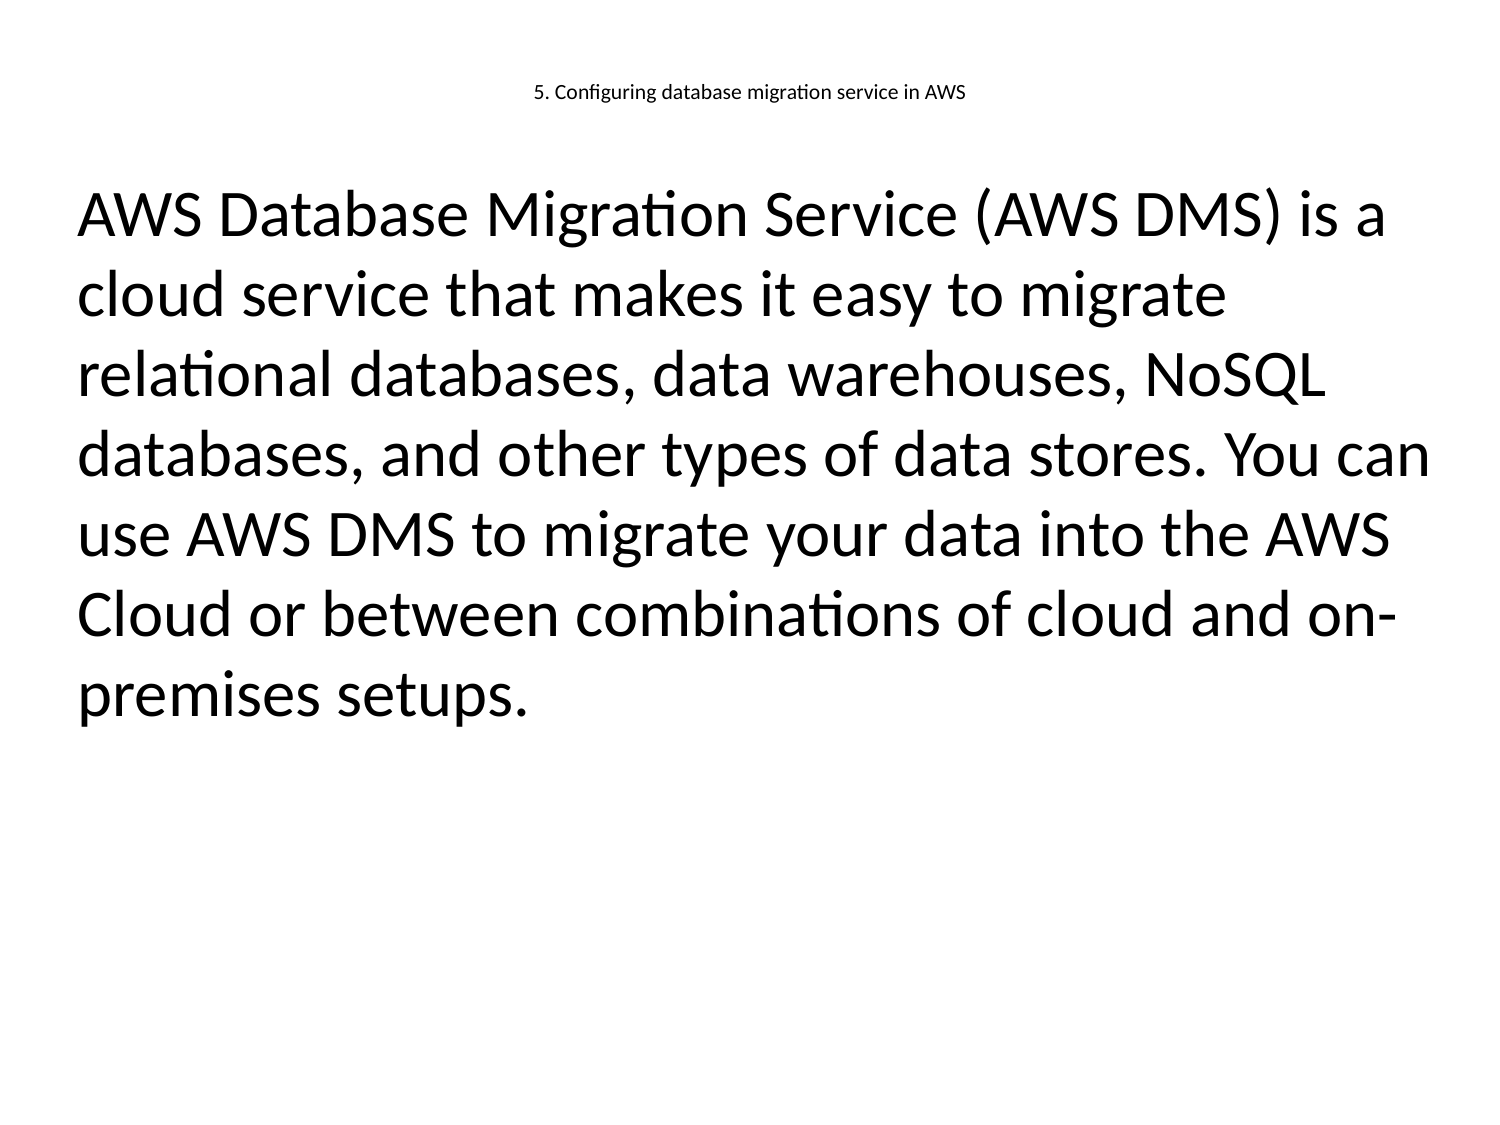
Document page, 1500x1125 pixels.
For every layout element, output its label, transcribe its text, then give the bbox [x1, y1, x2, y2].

list AWS Database Migration Service (AWS DMS) is a cloud service that makes it easy to migrate relational databases, data warehouses, NoSQL databases, and other types of data stores. You can use AWS DMS to migrate your data into the AWS Cloud or between combinations of cloud and on-premises setups. [62, 162, 1463, 1075]
title 5. Configuring database migration service in AWS [24, 37, 1475, 138]
